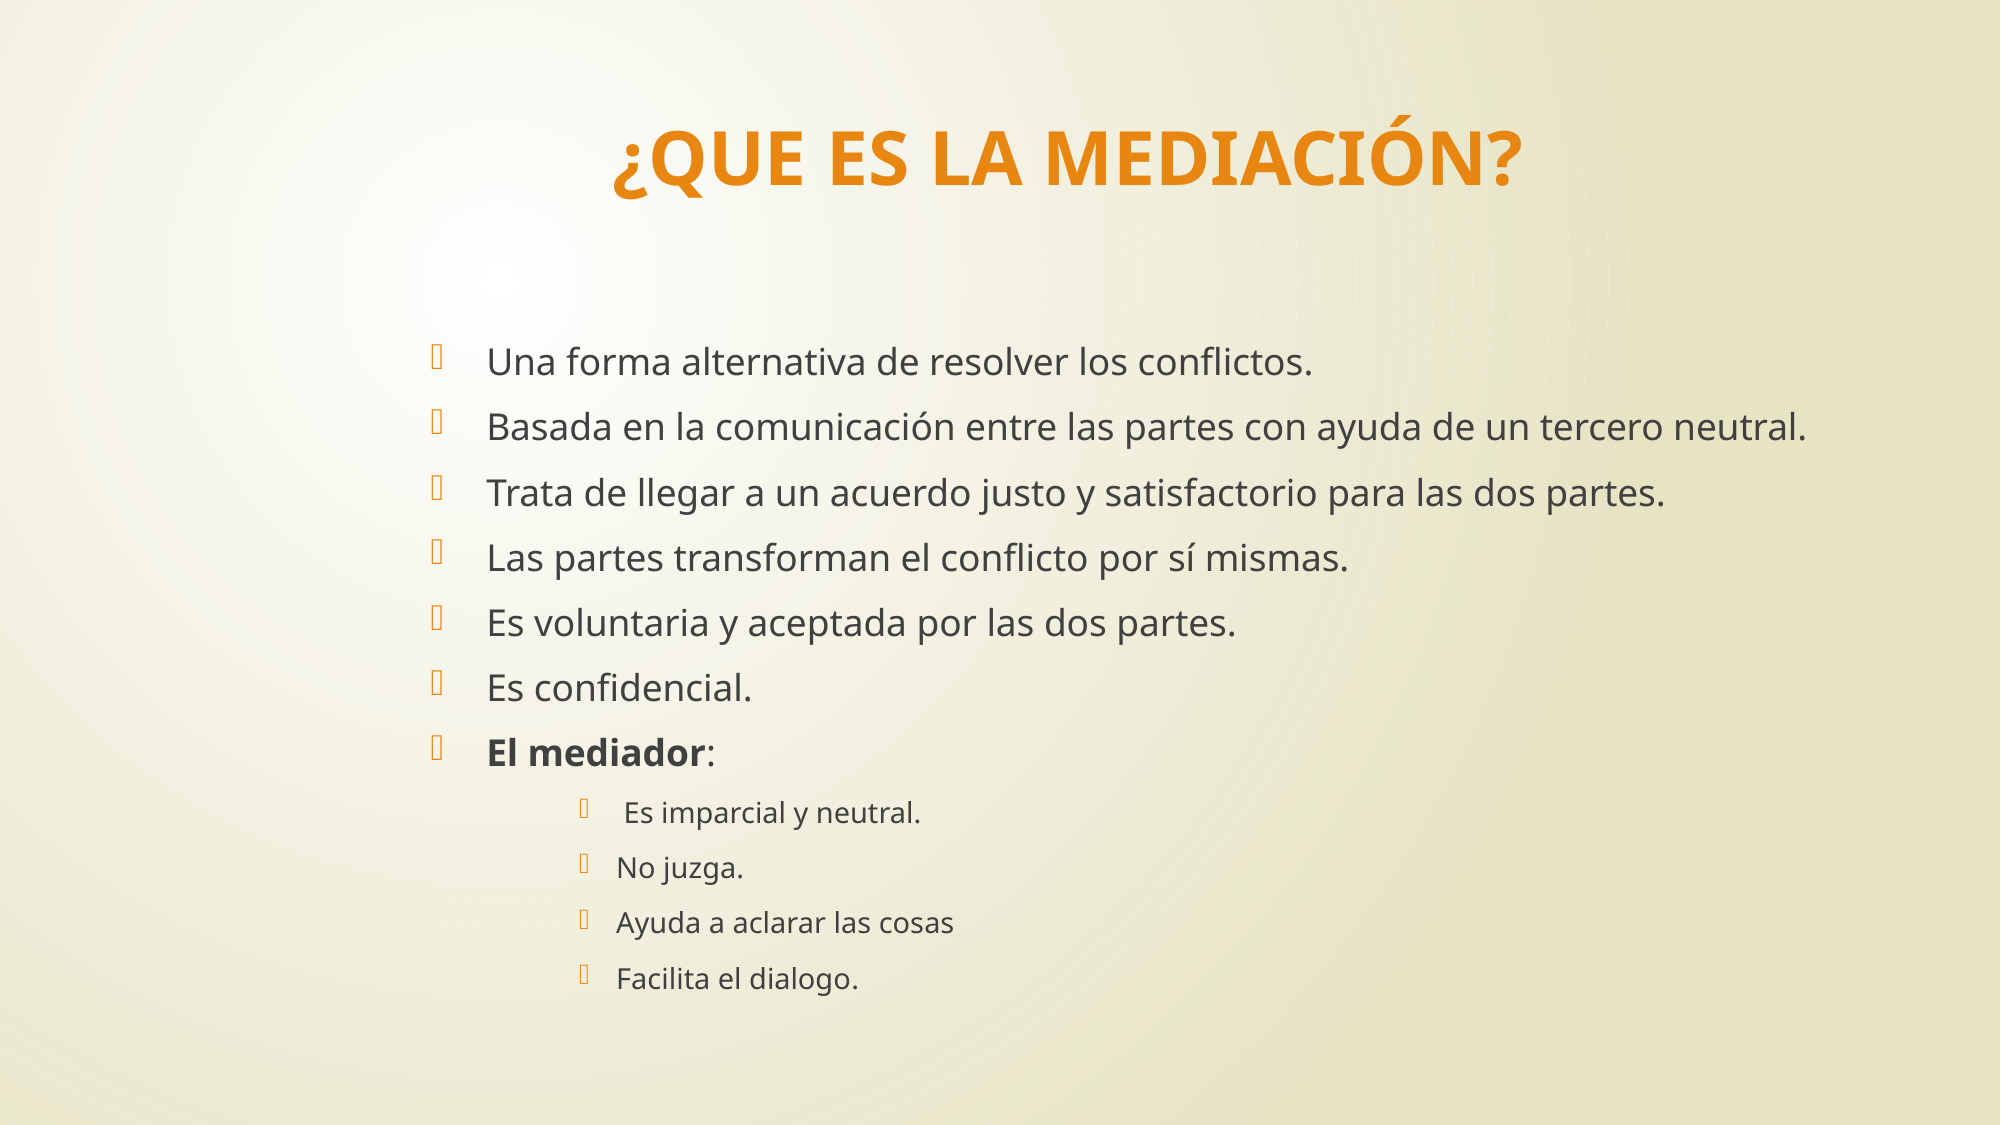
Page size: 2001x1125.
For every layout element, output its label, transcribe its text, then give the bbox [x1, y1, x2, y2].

title ¿QUE ES LA MEDIACIÓN? [465, 102, 1672, 246]
list Una forma alternativa de resolver los conflictos. Basada en la comunicación entre las partes con ayuda de un tercero neutral. Trata de llegar a un acuerdo justo y satisfactorio para las dos partes. Las partes transforman el conflicto por sí mismas. Es voluntaria y aceptada por las dos partes. Es confidencial. El mediador: Es imparcial y neutral. No juzga. Ayuda a aclarar las cosas Facilita el dialogo. [415, 331, 1968, 1008]
